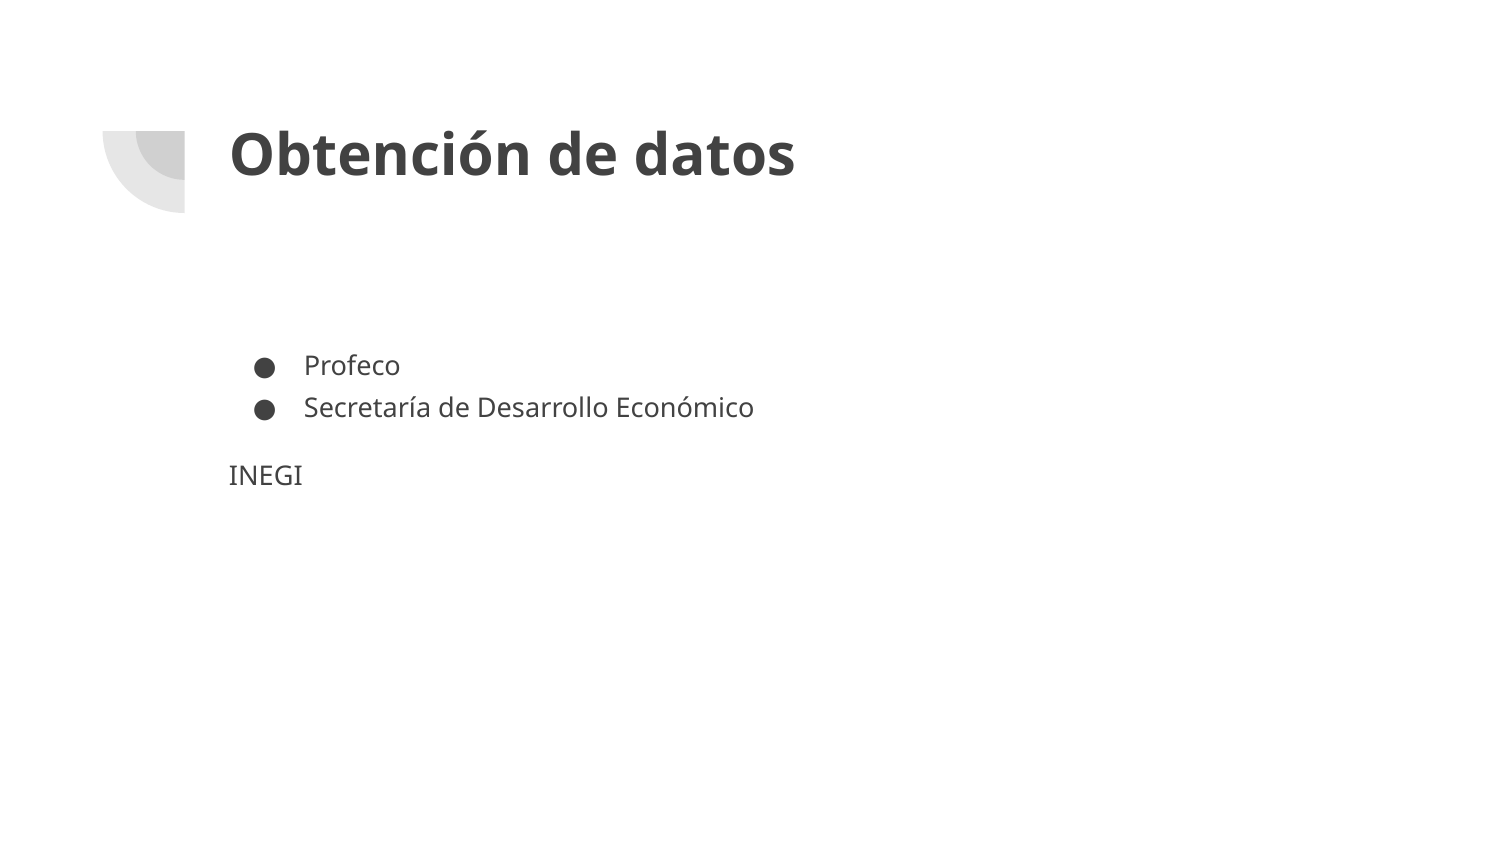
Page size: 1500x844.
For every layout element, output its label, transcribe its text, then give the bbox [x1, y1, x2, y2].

list Profeco Secretaría de Desarrollo Económico INEGI [213, 326, 1368, 744]
title Obtención de datos [213, 98, 1368, 263]
